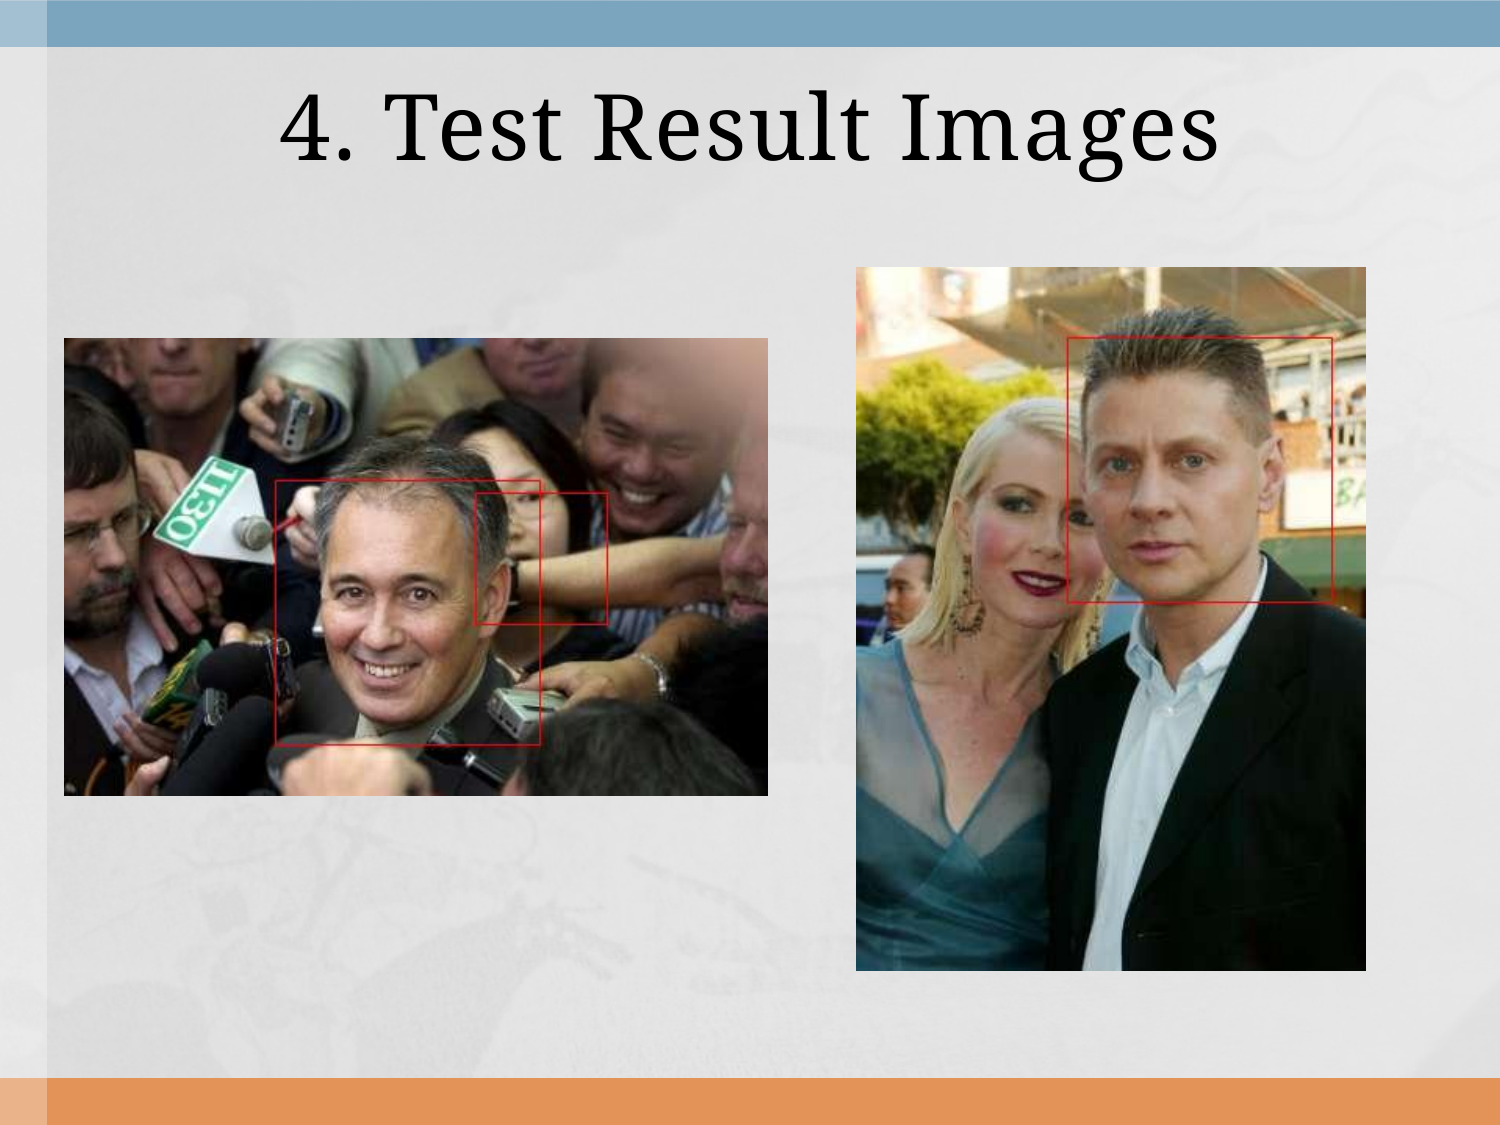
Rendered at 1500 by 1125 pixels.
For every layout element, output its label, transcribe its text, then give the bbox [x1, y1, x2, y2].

title 4. Test Result Images [49, 46, 1454, 202]
picture [856, 267, 1366, 971]
picture [64, 337, 768, 796]
